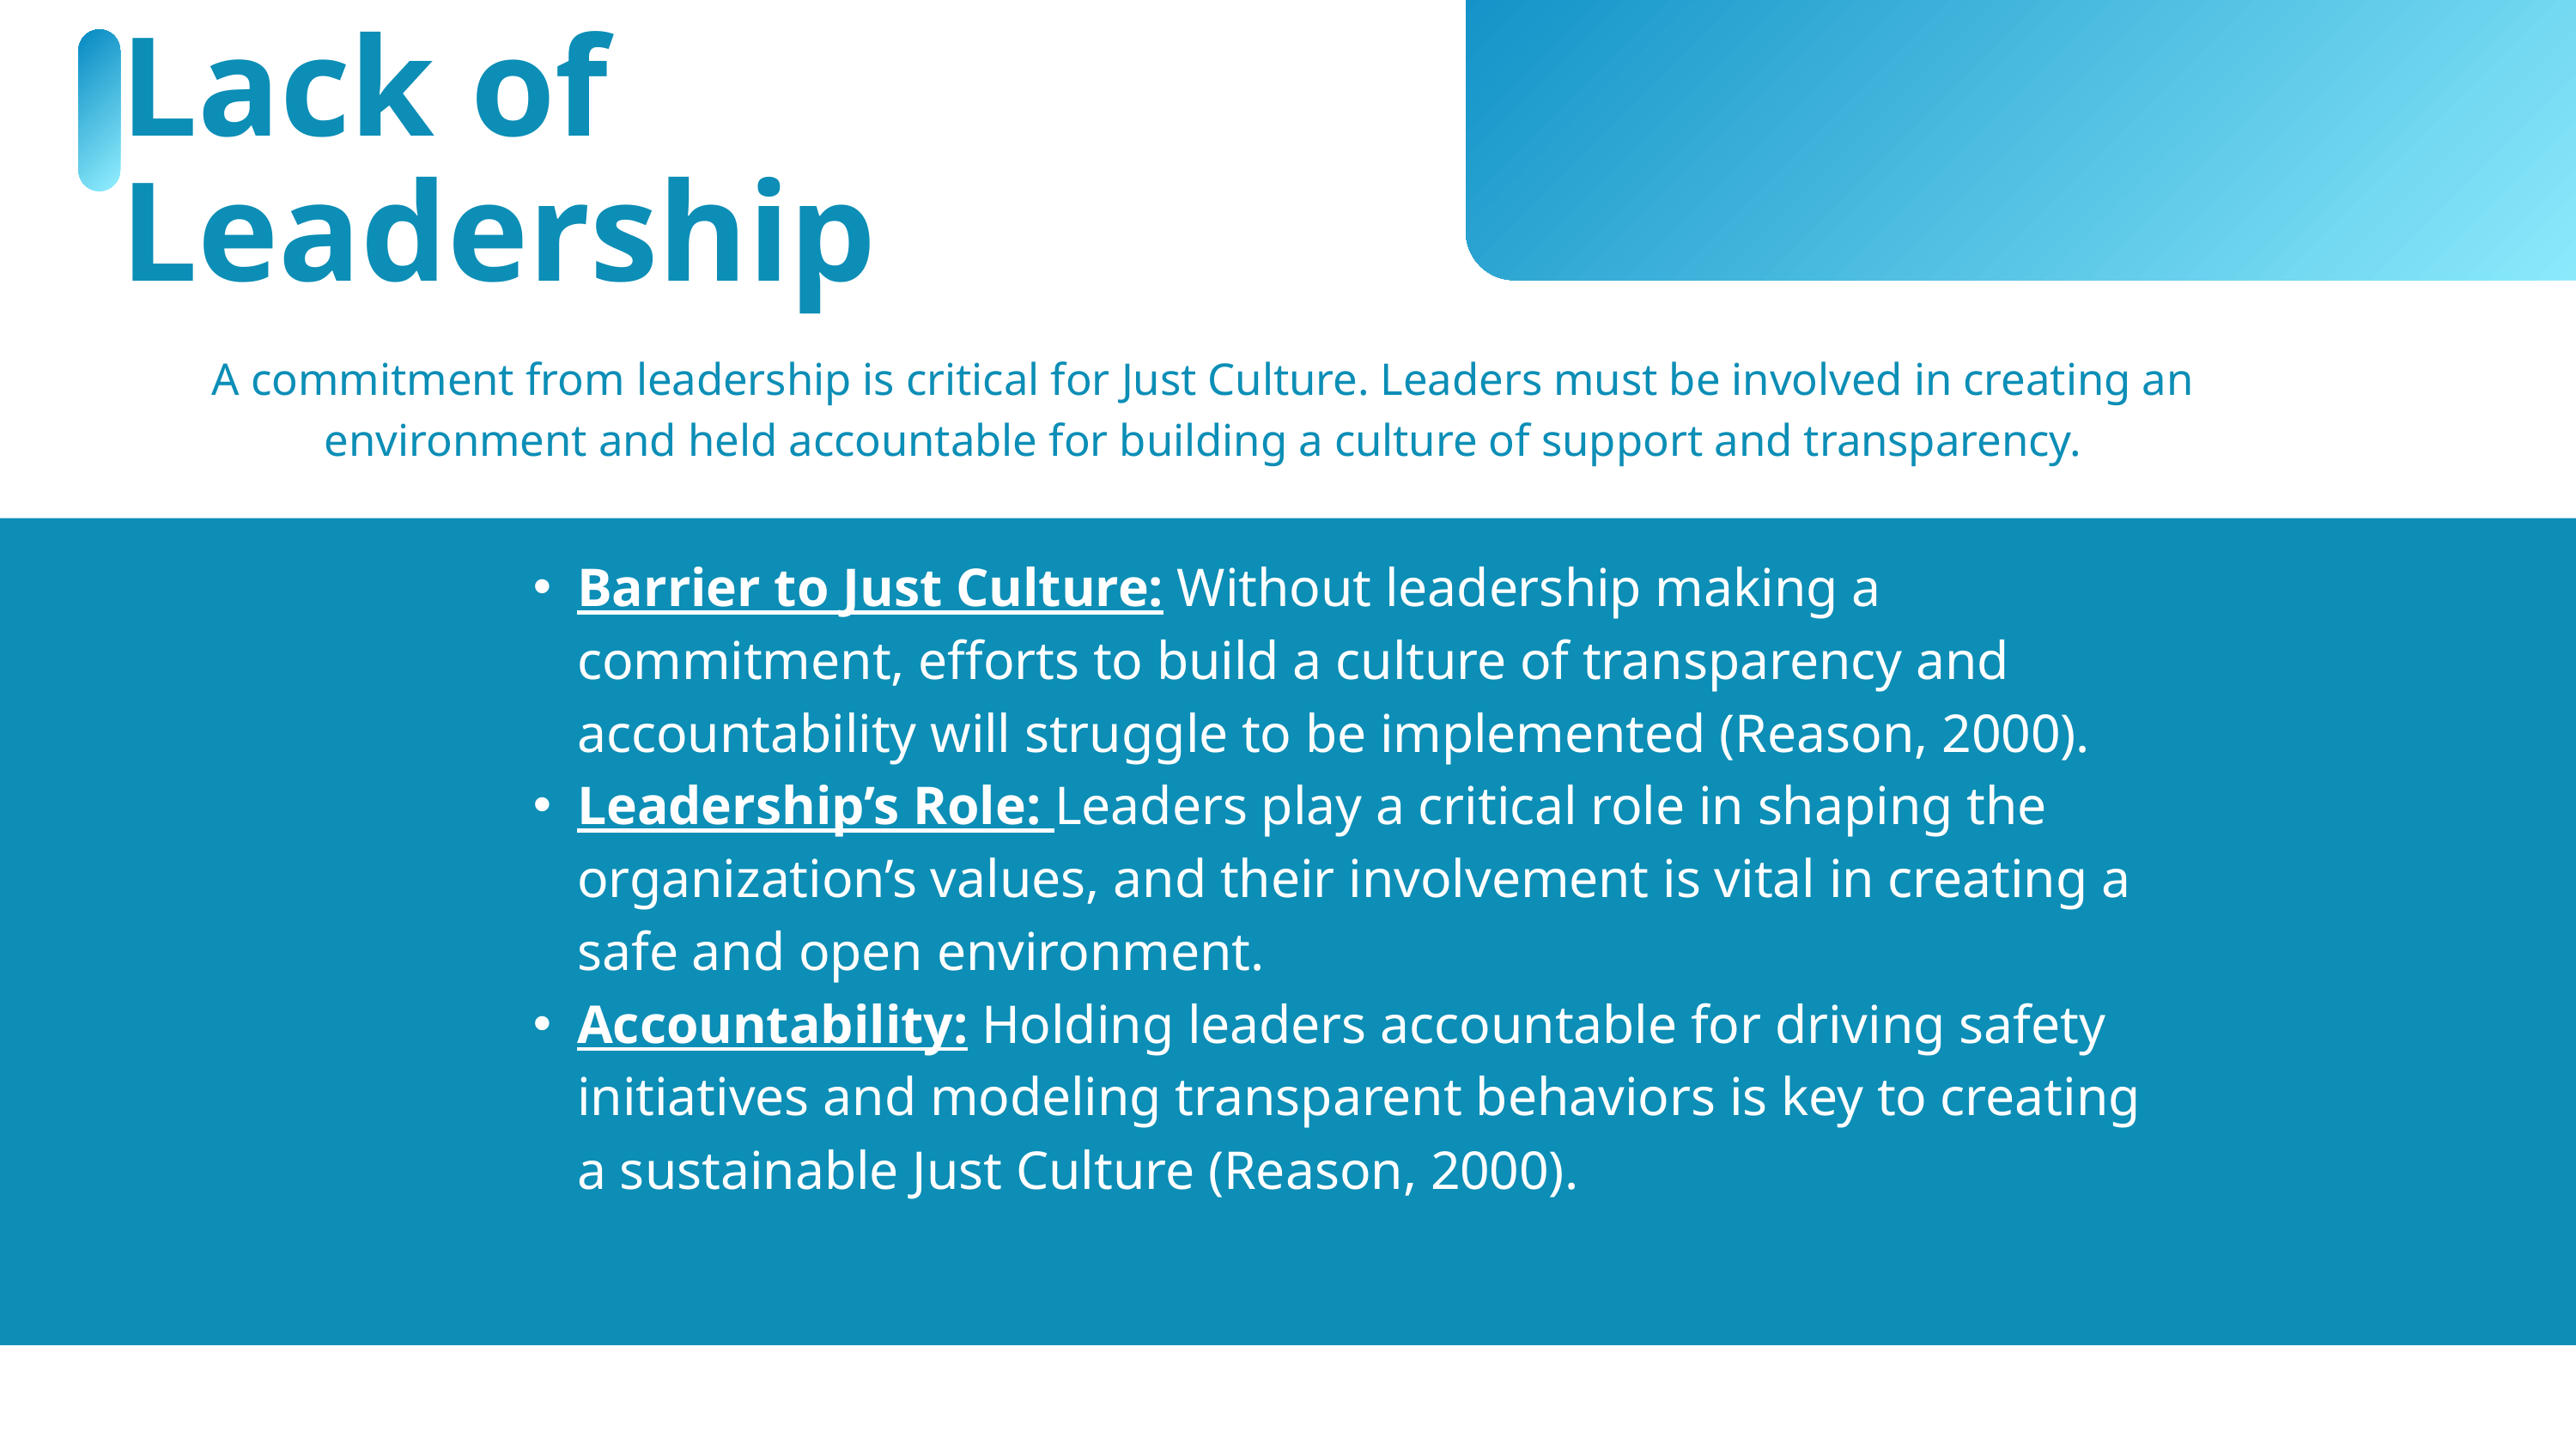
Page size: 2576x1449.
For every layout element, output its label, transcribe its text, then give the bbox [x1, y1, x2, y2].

text_box A commitment from leadership is critical for Just Culture. Leaders must be involved in creating an environment and held accountable for building a culture of support and transparency. [99, 343, 2307, 465]
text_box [78, 29, 121, 191]
text_box Lack of Leadership [120, 18, 1144, 309]
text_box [1465, 0, 2576, 281]
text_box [0, 518, 2576, 1346]
